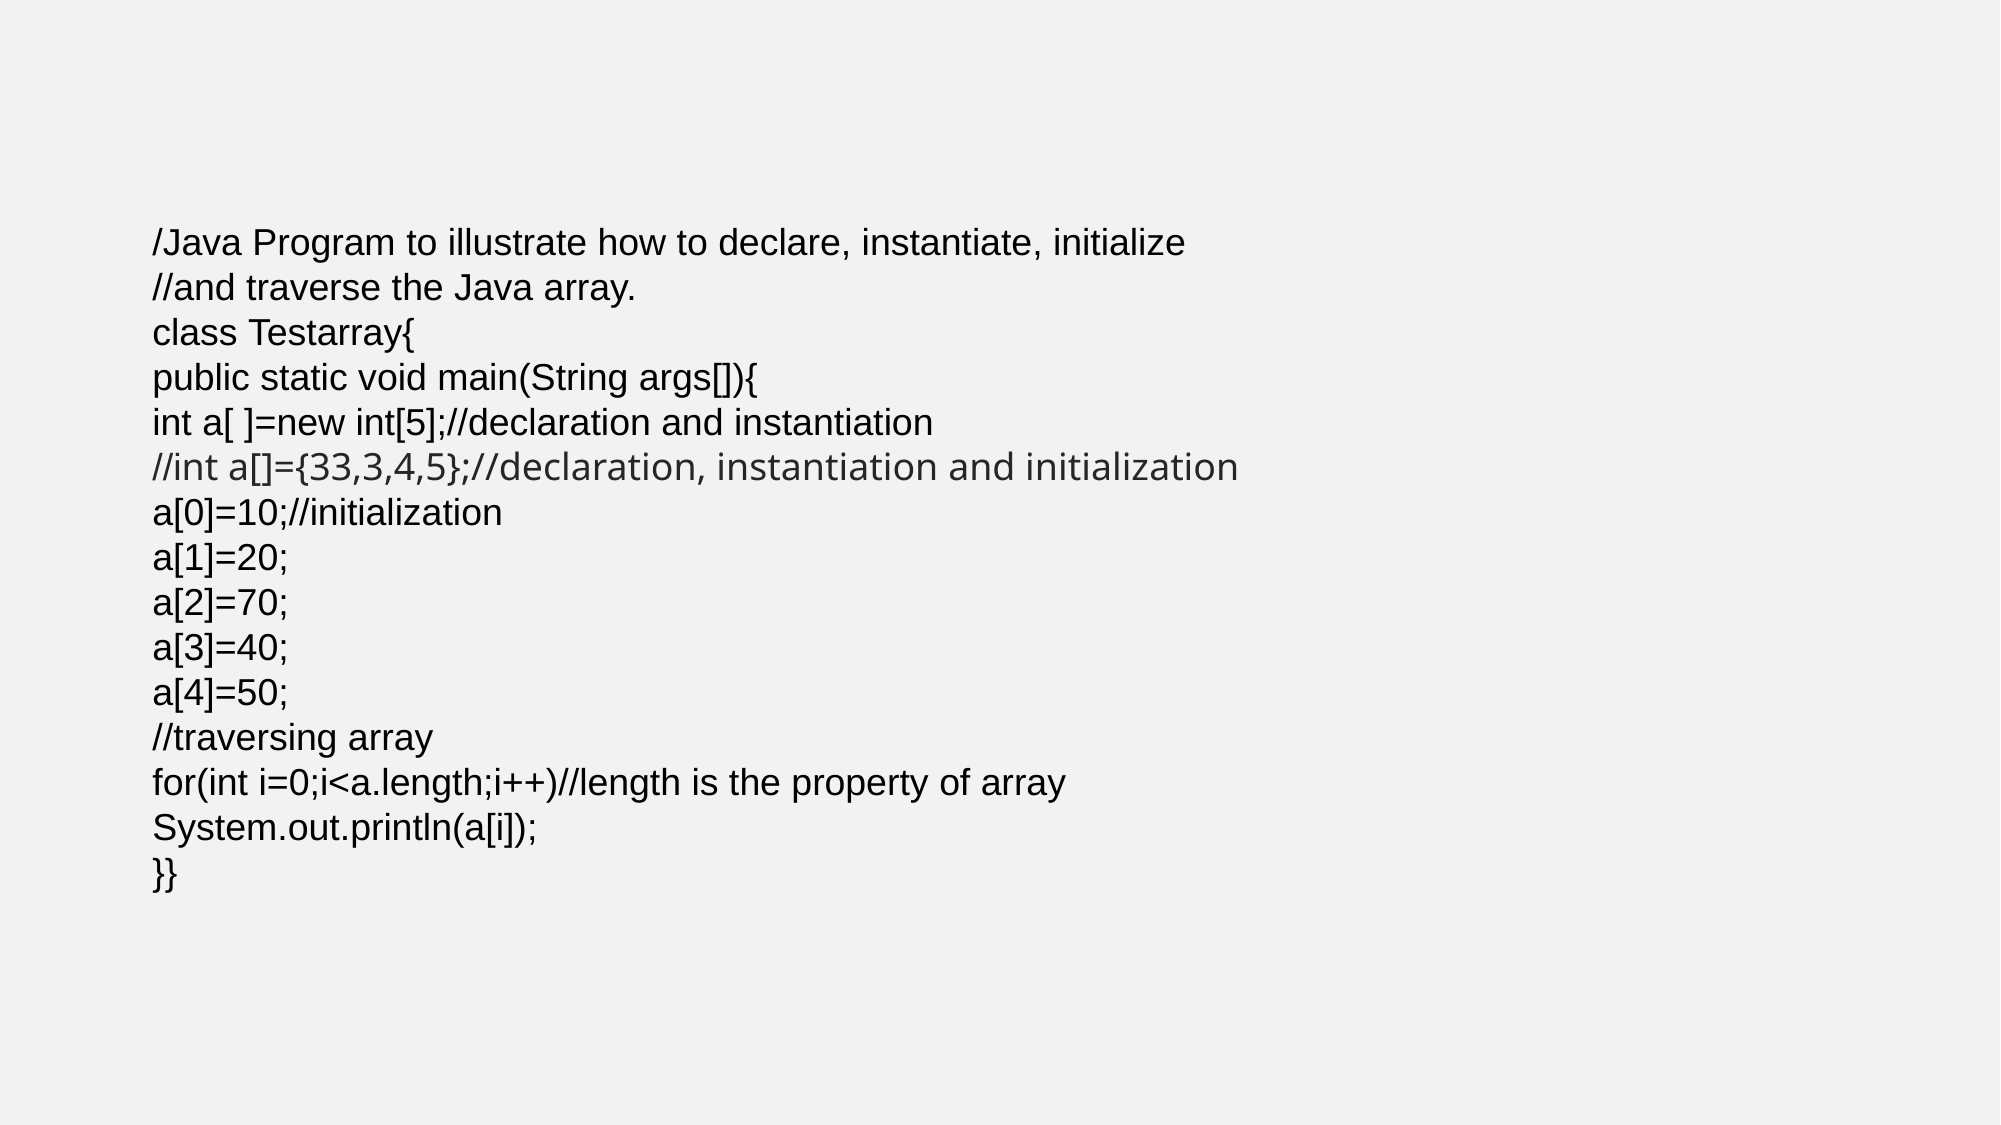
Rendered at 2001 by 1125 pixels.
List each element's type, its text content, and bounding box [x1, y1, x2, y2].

list /Java Program to illustrate how to declare, instantiate, initialize //and traverse the Java array. class Testarray{ public static void main(String args[]){ int a[ ]=new int[5];//declaration and instantiation //int a[]={33,3,4,5};//declaration, instantiation and initialization a[0]=10;//initialization a[1]=20; a[2]=70; a[3]=40; a[4]=50; //traversing array for(int i=0;i<a.length;i++)//length is the property of array System.out.println(a[i]); }} [137, 210, 1796, 901]
